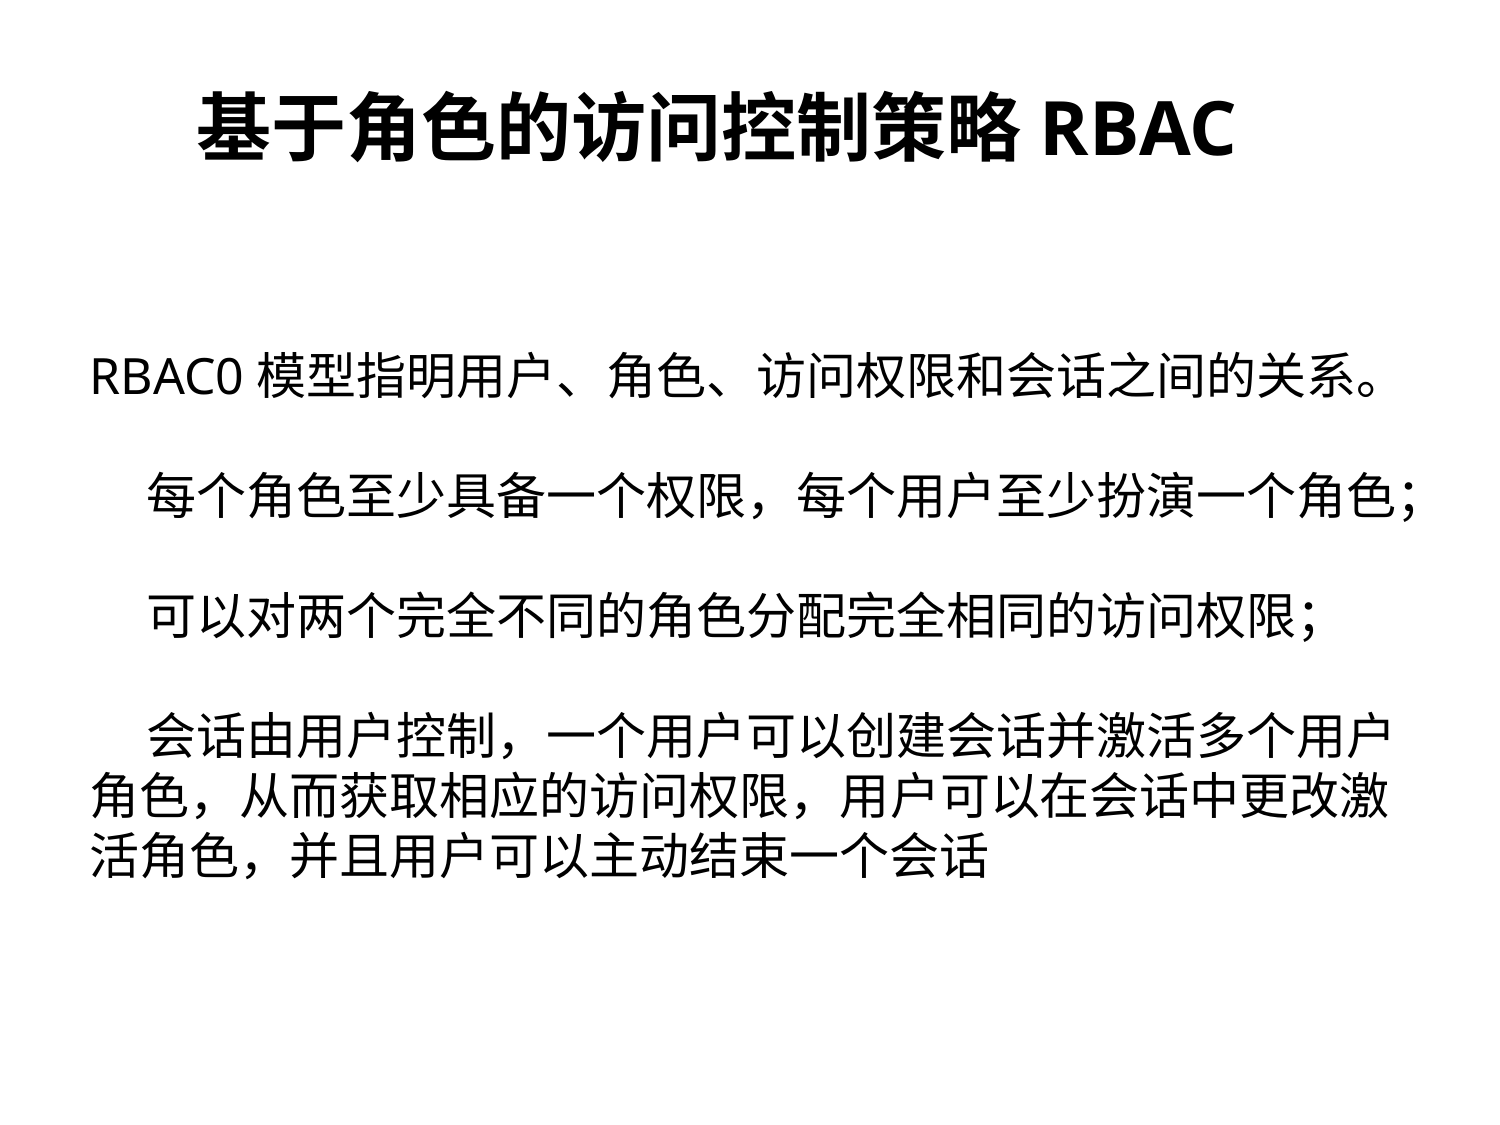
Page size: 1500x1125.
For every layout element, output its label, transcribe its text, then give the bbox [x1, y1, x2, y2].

title 基于角色的访问控制策略RBAC [30, 62, 1404, 188]
text_box RBAC0模型指明用户、角色、访问权限和会话之间的关系。 每个角色至少具备一个权限，每个用户至少扮演一个角色； 可以对两个完全不同的角色分配完全相同的访问权限； 会话由用户控制，一个用户可以创建会话并激活多个用户角色，从而获取相应的访问权限，用户可以在会话中更改激活角色，并且用户可以主动结束一个会话 [74, 337, 1425, 893]
